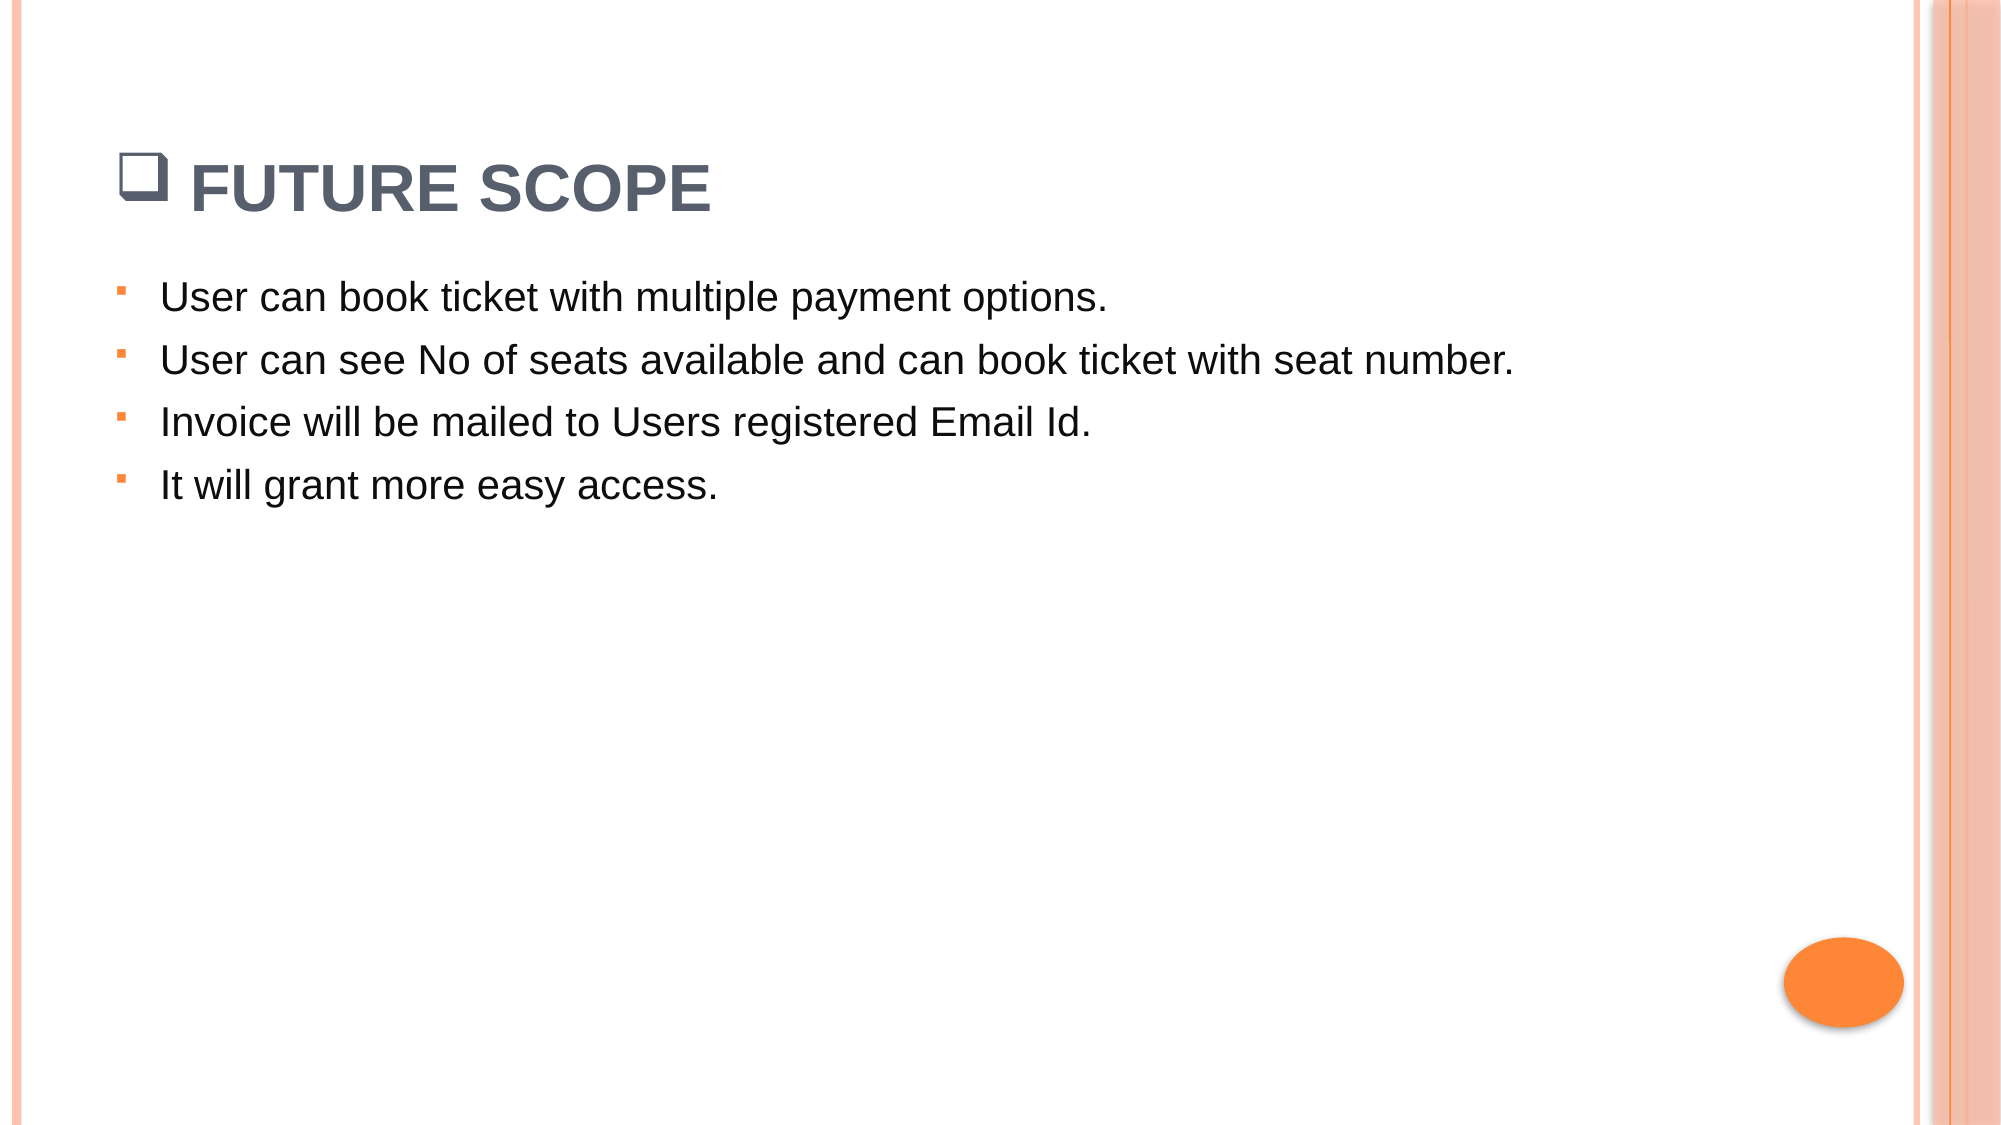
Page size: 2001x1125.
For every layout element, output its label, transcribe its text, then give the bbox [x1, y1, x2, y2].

title Future Scope [99, 45, 1734, 233]
list User can book ticket with multiple payment options. User can see No of seats available and can book ticket with seat number. Invoice will be mailed to Users registered Email Id. It will grant more easy access. [99, 262, 1734, 1062]
